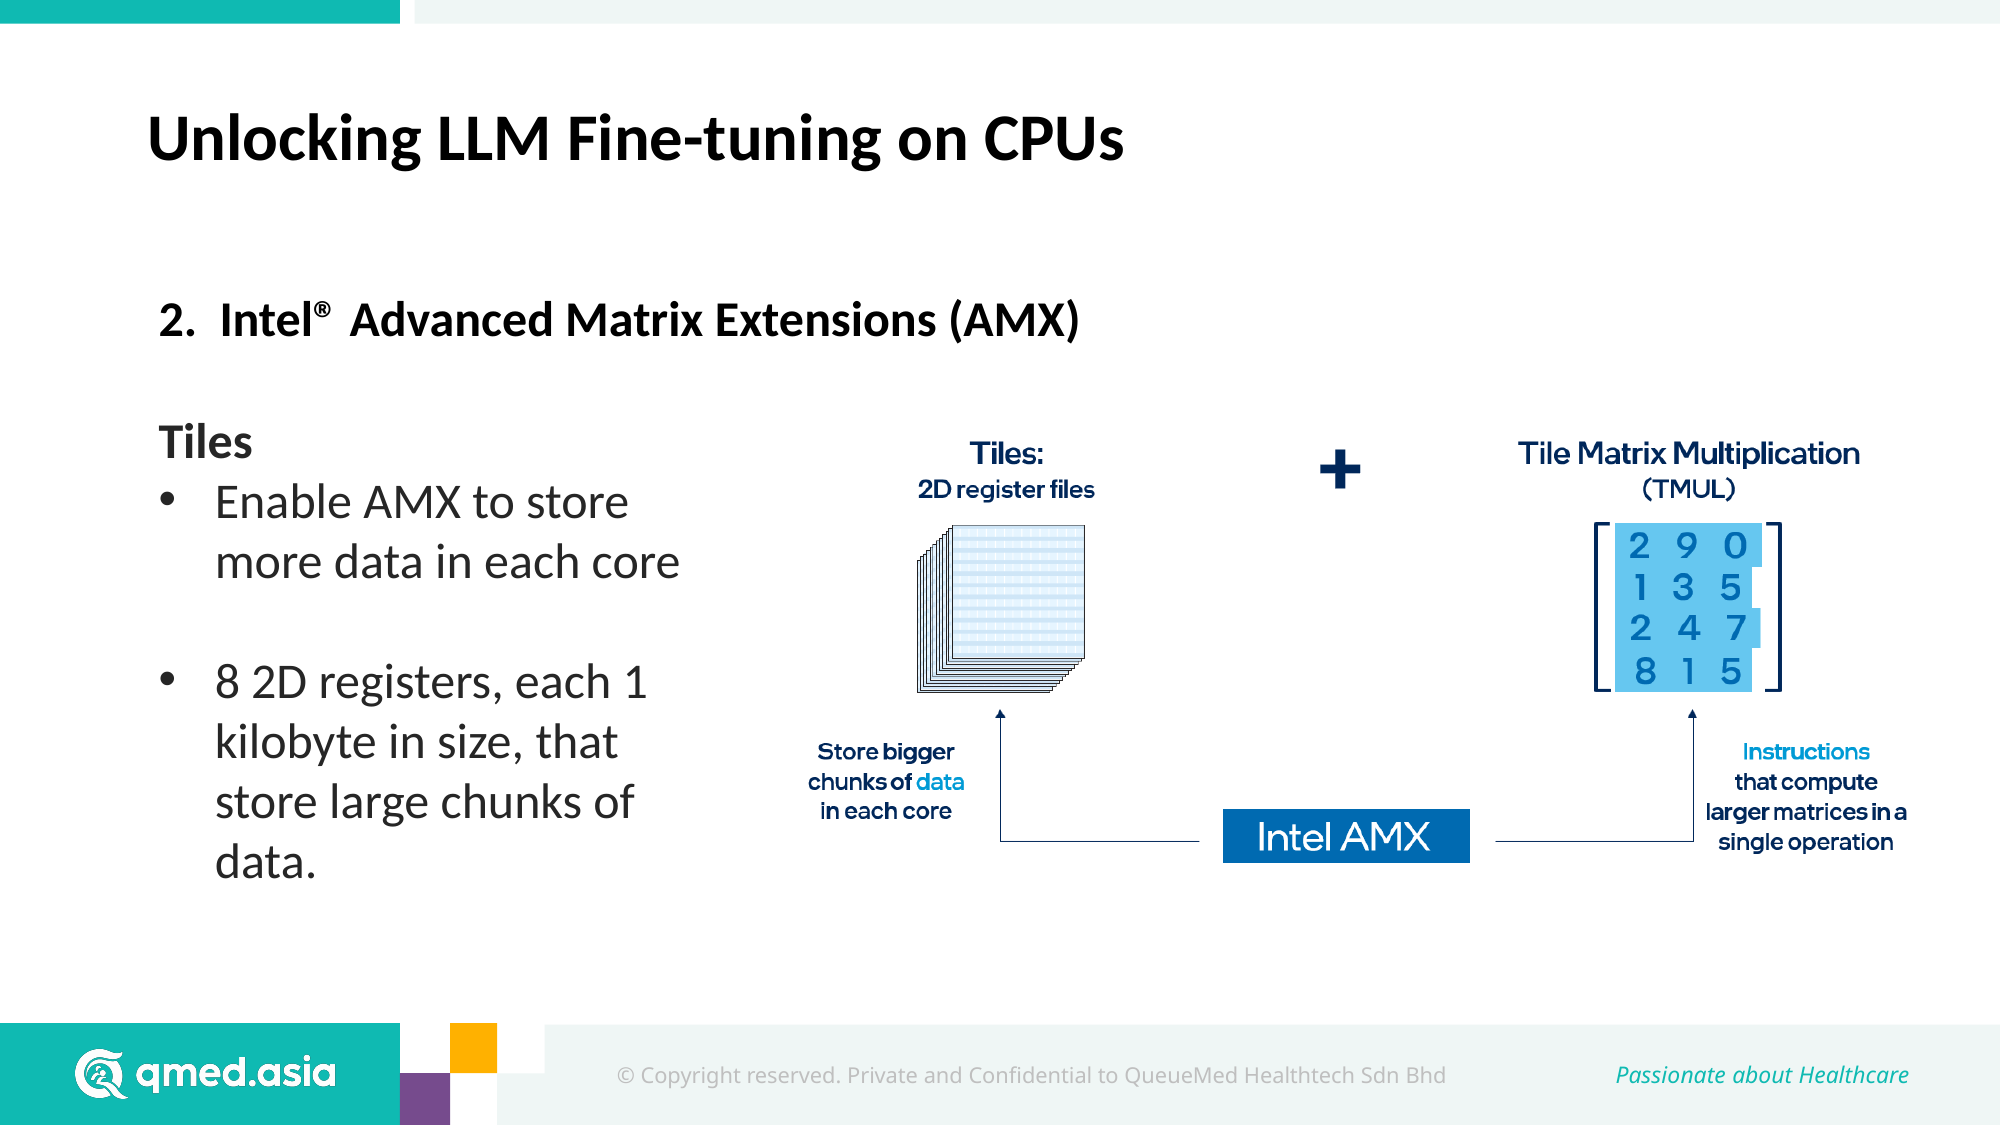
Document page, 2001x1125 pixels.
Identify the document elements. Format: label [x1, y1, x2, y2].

text_box [0, 0, 2000, 1125]
